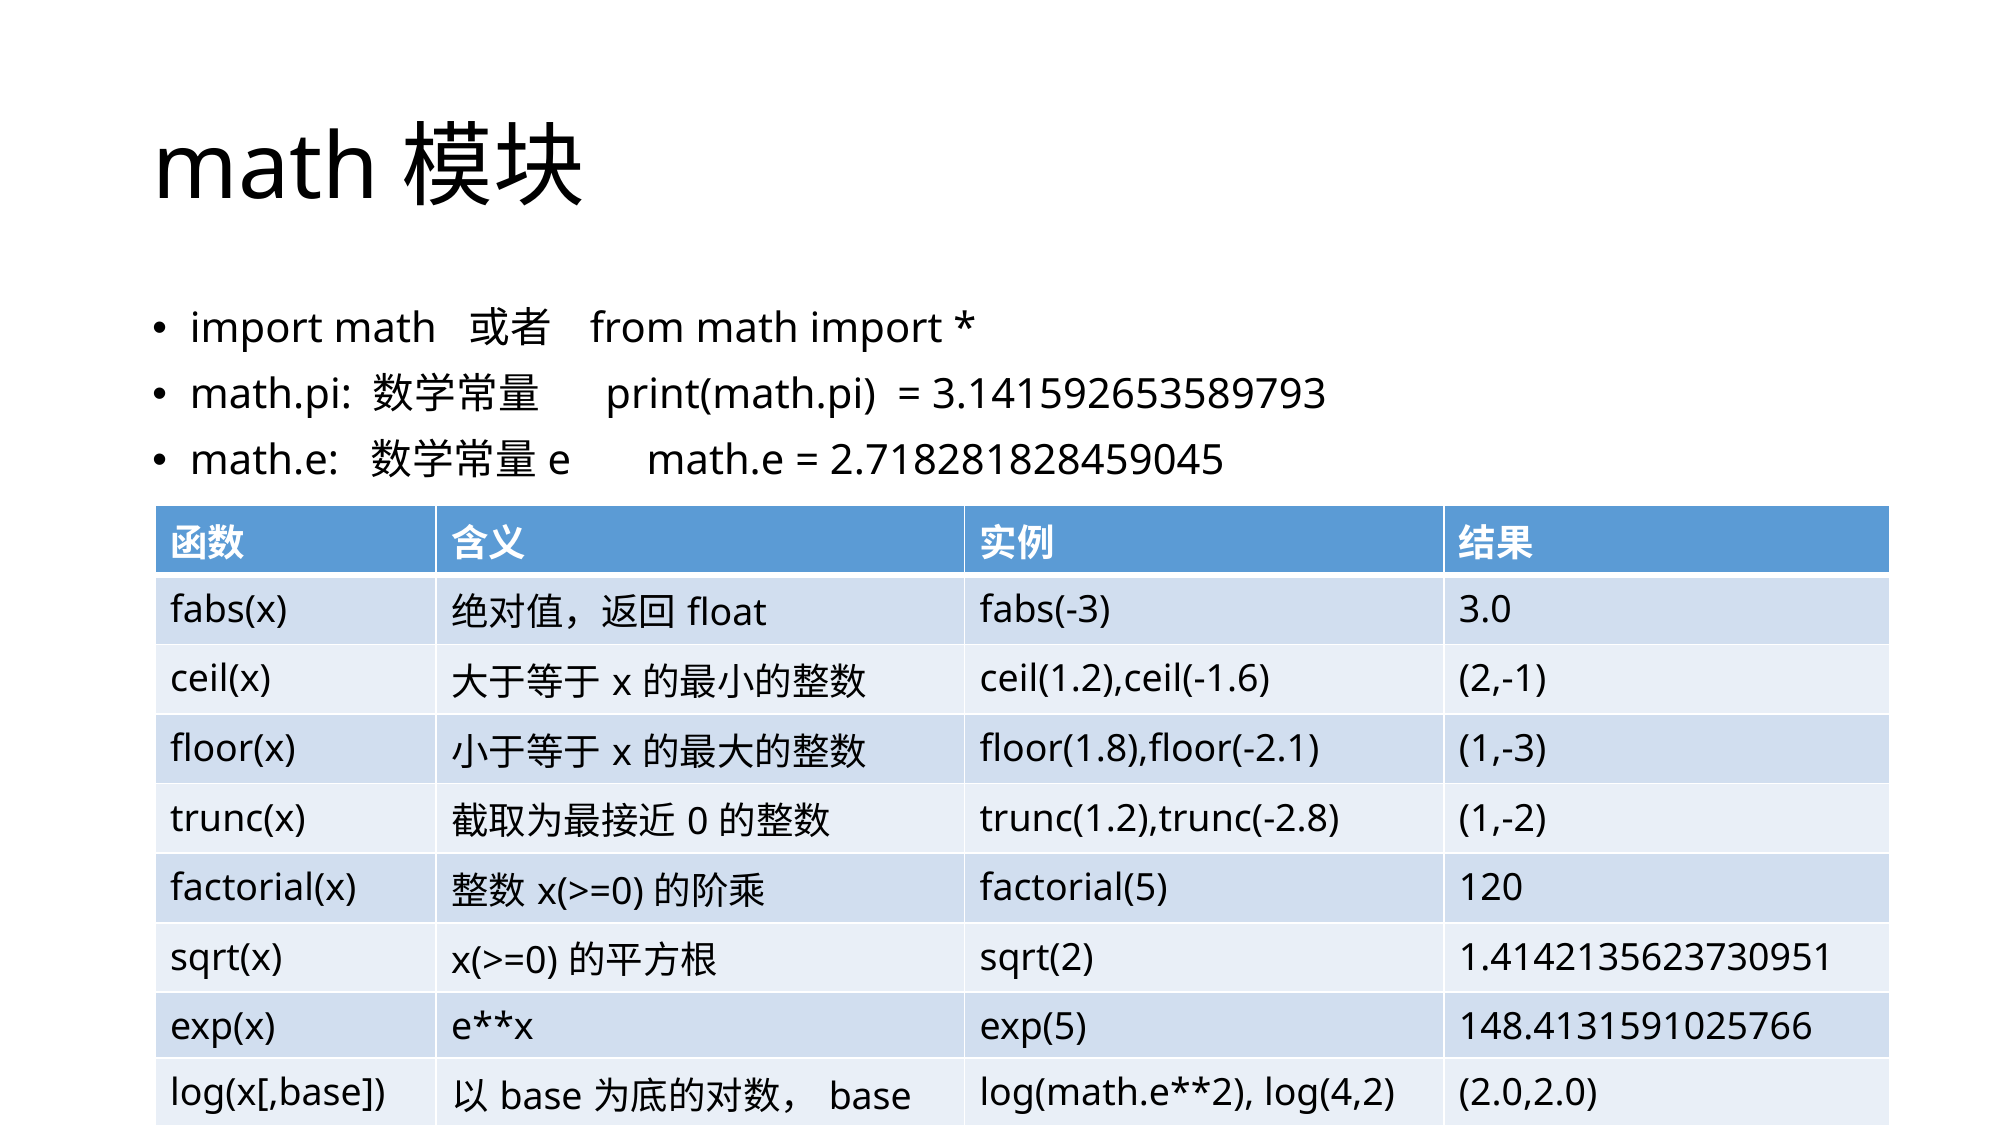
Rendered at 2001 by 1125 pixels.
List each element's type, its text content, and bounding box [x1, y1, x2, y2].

table_cell fabs(x) [156, 578, 435, 644]
table_cell 以base为底的对数，base没有则为以e为底的自然对数 [437, 1059, 964, 1125]
table_header 实例 [965, 506, 1443, 572]
table_cell trunc(x) [156, 784, 435, 852]
table_cell floor(x) [156, 715, 435, 783]
table_cell 120 [1445, 854, 1889, 922]
table_cell ceil(x) [156, 645, 435, 713]
table_cell exp(x) [156, 993, 435, 1057]
table_cell 3.0 [1445, 578, 1889, 644]
table_cell 小于等于x的最大的整数 [437, 715, 964, 783]
table_cell floor(1.8),floor(-2.1) [965, 715, 1443, 783]
table_header 函数 [156, 506, 435, 572]
table_cell (2.0,2.0) [1445, 1059, 1889, 1125]
table_cell factorial(x) [156, 854, 435, 922]
table_cell 整数x(>=0)的阶乘 [437, 854, 964, 922]
table_cell e**x [437, 993, 964, 1057]
table_cell 1.4142135623730951 [1445, 924, 1889, 991]
table_cell (2,-1) [1445, 645, 1889, 713]
table_cell (1,-3) [1445, 715, 1889, 783]
table_cell log(math.e**2), log(4,2) [965, 1059, 1443, 1125]
table_cell exp(5) [965, 993, 1443, 1057]
table_cell trunc(1.2),trunc(-2.8) [965, 784, 1443, 852]
table_cell log(x[,base]) [156, 1059, 435, 1125]
table_cell factorial(5) [965, 854, 1443, 922]
table_cell 大于等于x的最小的整数 [437, 645, 964, 713]
table_cell x(>=0)的平方根 [437, 924, 964, 991]
table_cell (1,-2) [1445, 784, 1889, 852]
title math模块 [137, 59, 1863, 278]
table_cell ceil(1.2),ceil(-1.6) [965, 645, 1443, 713]
table_cell sqrt(x) [156, 924, 435, 991]
table_header 含义 [437, 506, 964, 572]
table_cell 绝对值，返回float [437, 578, 964, 644]
table_cell 148.4131591025766 [1445, 993, 1889, 1057]
table_header 结果 [1445, 506, 1889, 572]
table_cell fabs(-3) [965, 578, 1443, 644]
table_cell 截取为最接近0的整数 [437, 784, 964, 852]
table_cell sqrt(2) [965, 924, 1443, 991]
